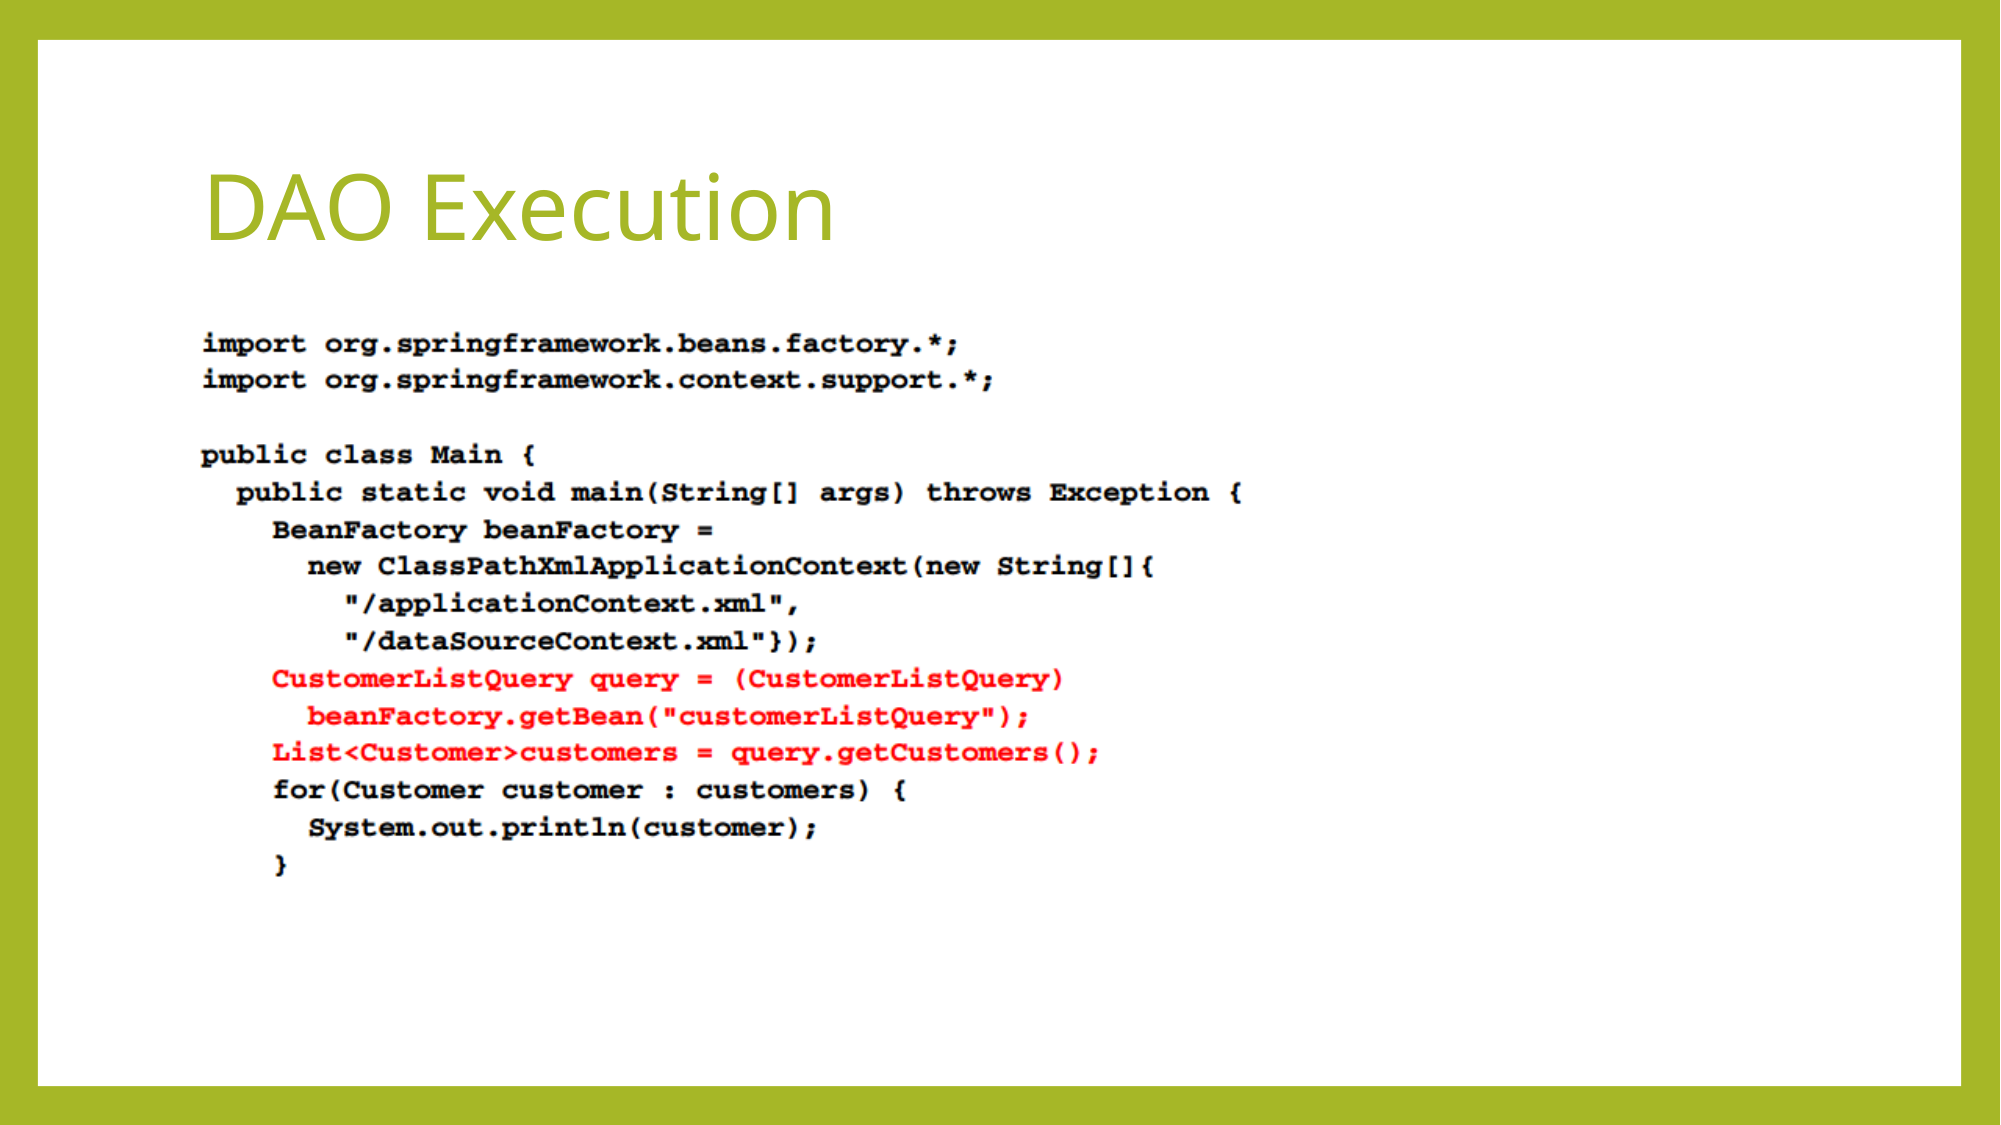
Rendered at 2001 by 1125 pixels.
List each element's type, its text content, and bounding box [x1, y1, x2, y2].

title DAO Execution [187, 99, 1808, 323]
picture [195, 323, 1297, 883]
